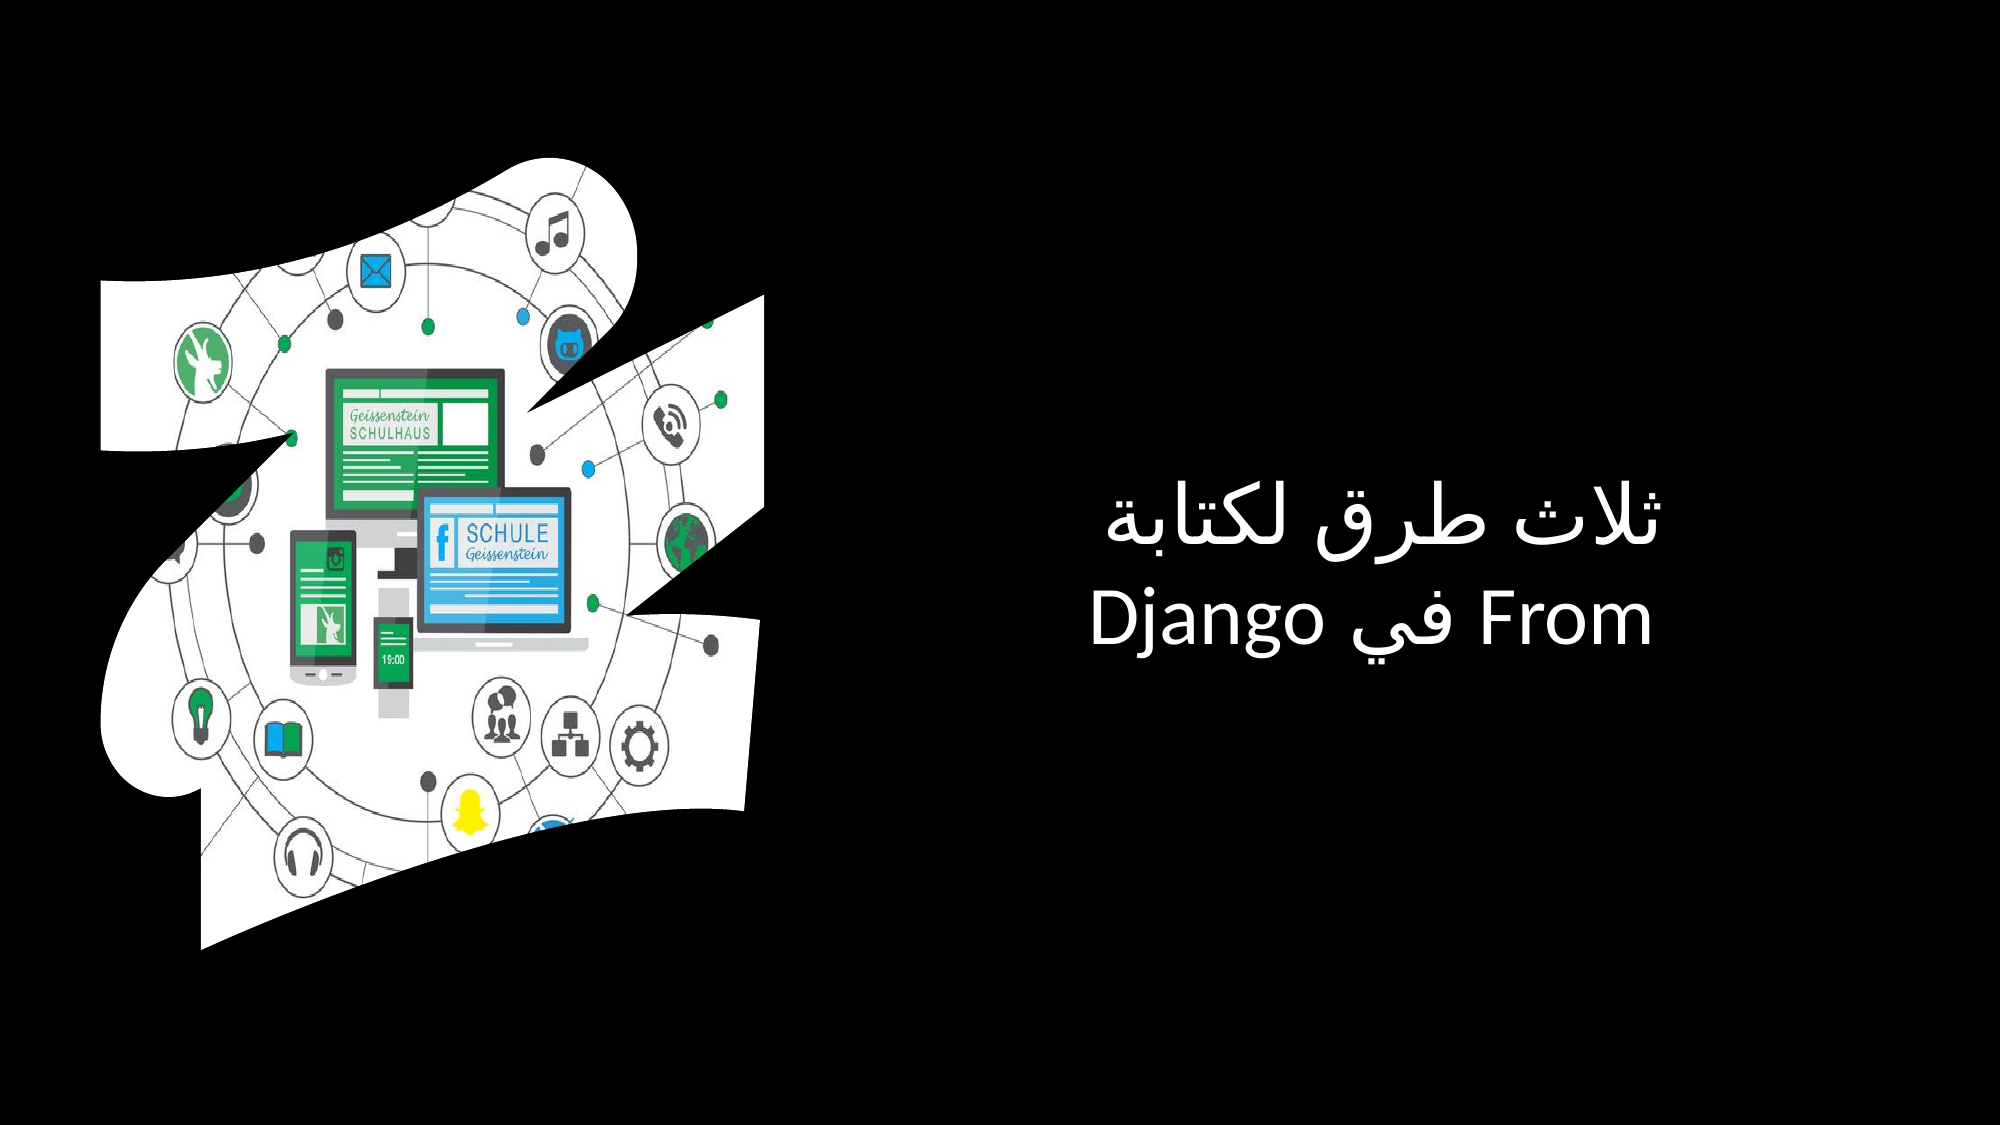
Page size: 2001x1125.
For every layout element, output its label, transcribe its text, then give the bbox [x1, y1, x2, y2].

text_box [100, 157, 765, 951]
text_box ثلاث طرق لكتابة From في Django [1030, 453, 1736, 669]
